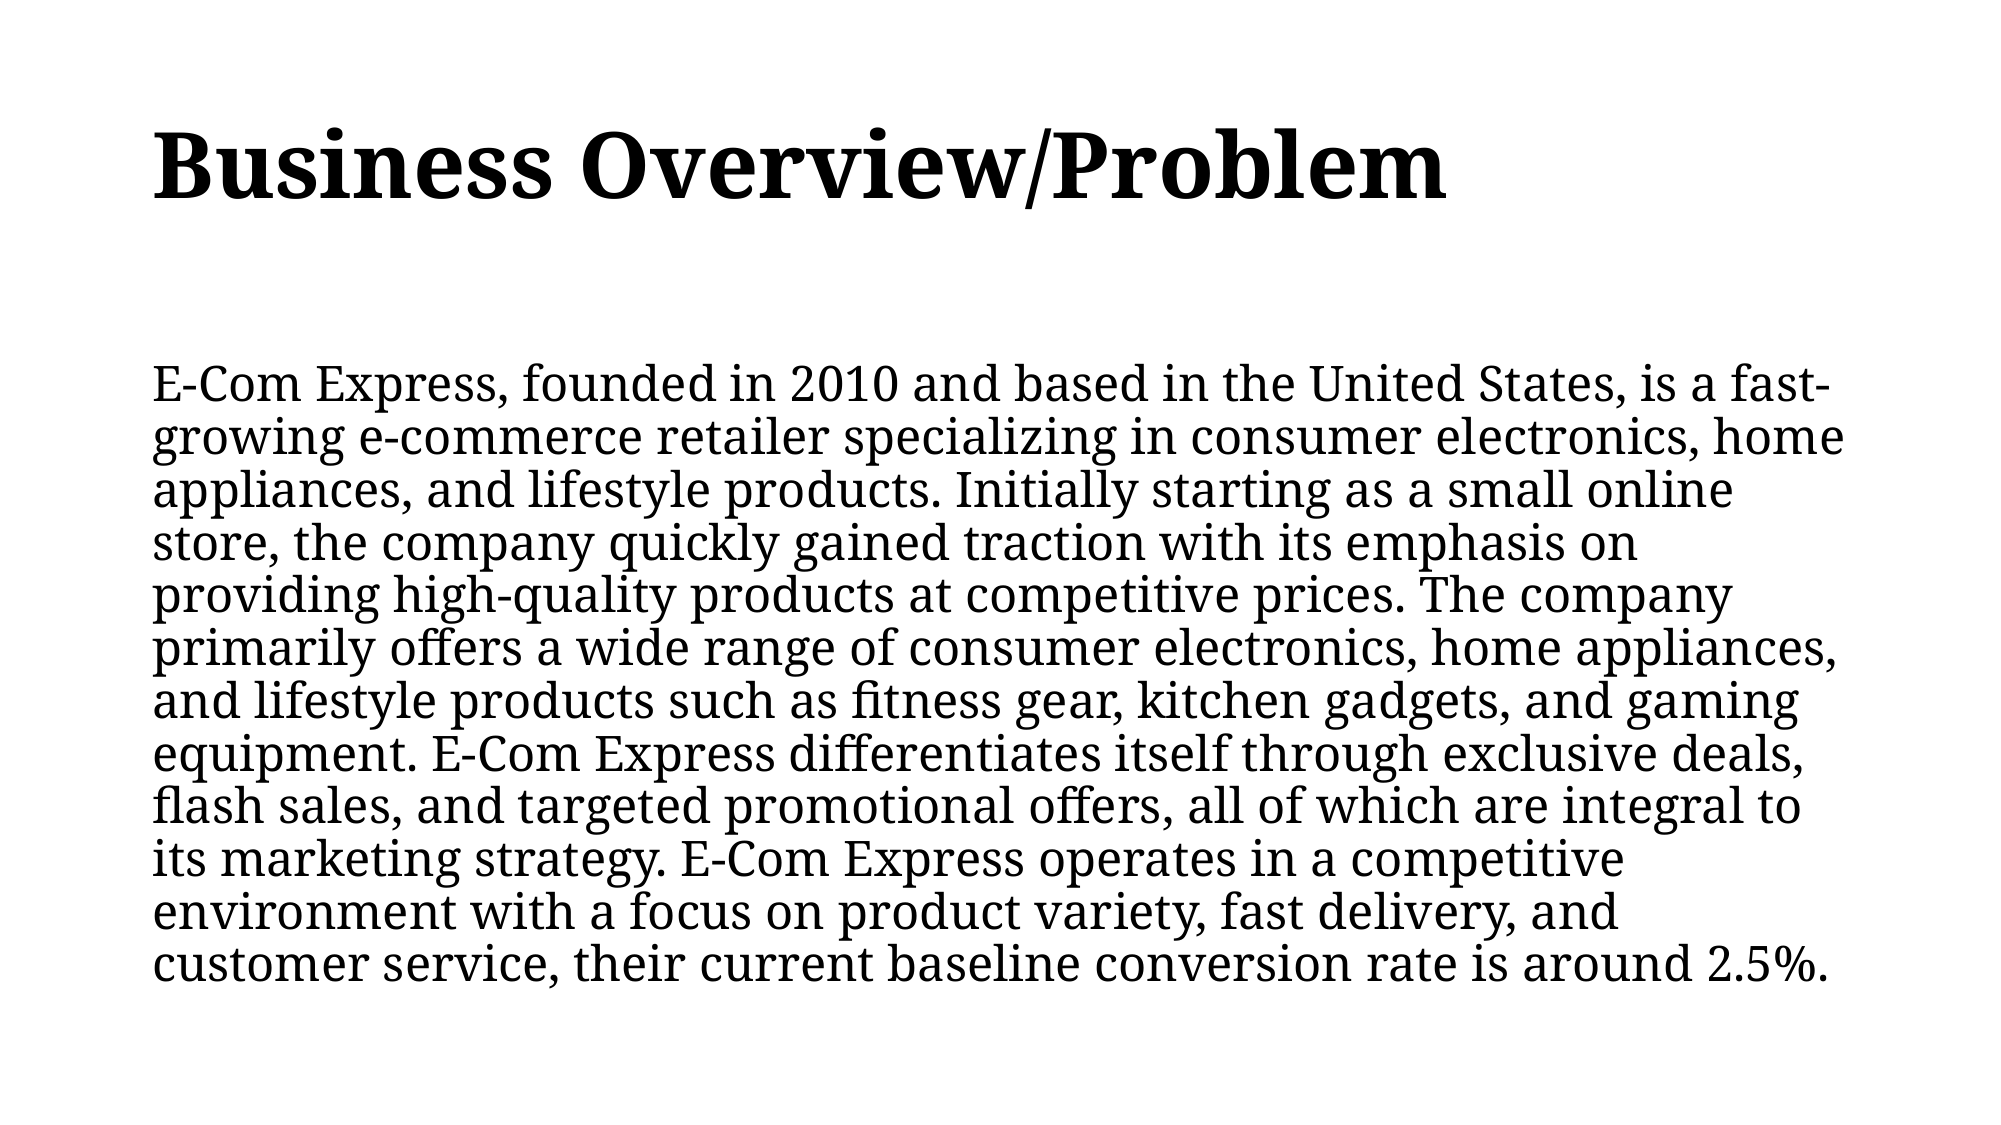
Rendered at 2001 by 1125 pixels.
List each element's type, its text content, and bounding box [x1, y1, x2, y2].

list E-Com Express, founded in 2010 and based in the United States, is a fast-growing e-commerce retailer specializing in consumer electronics, home appliances, and lifestyle products. Initially starting as a small online store, the company quickly gained traction with its emphasis on providing high-quality products at competitive prices. The company primarily offers a wide range of consumer electronics, home appliances, and lifestyle products such as fitness gear, kitchen gadgets, and gaming equipment. E-Com Express differentiates itself through exclusive deals, flash sales, and targeted promotional offers, all of which are integral to its marketing strategy. E-Com Express operates in a competitive environment with a focus on product variety, fast delivery, and customer service, their current baseline conversion rate is around 2.5%. [137, 299, 1863, 1014]
title Business Overview/Problem [137, 59, 1863, 278]
